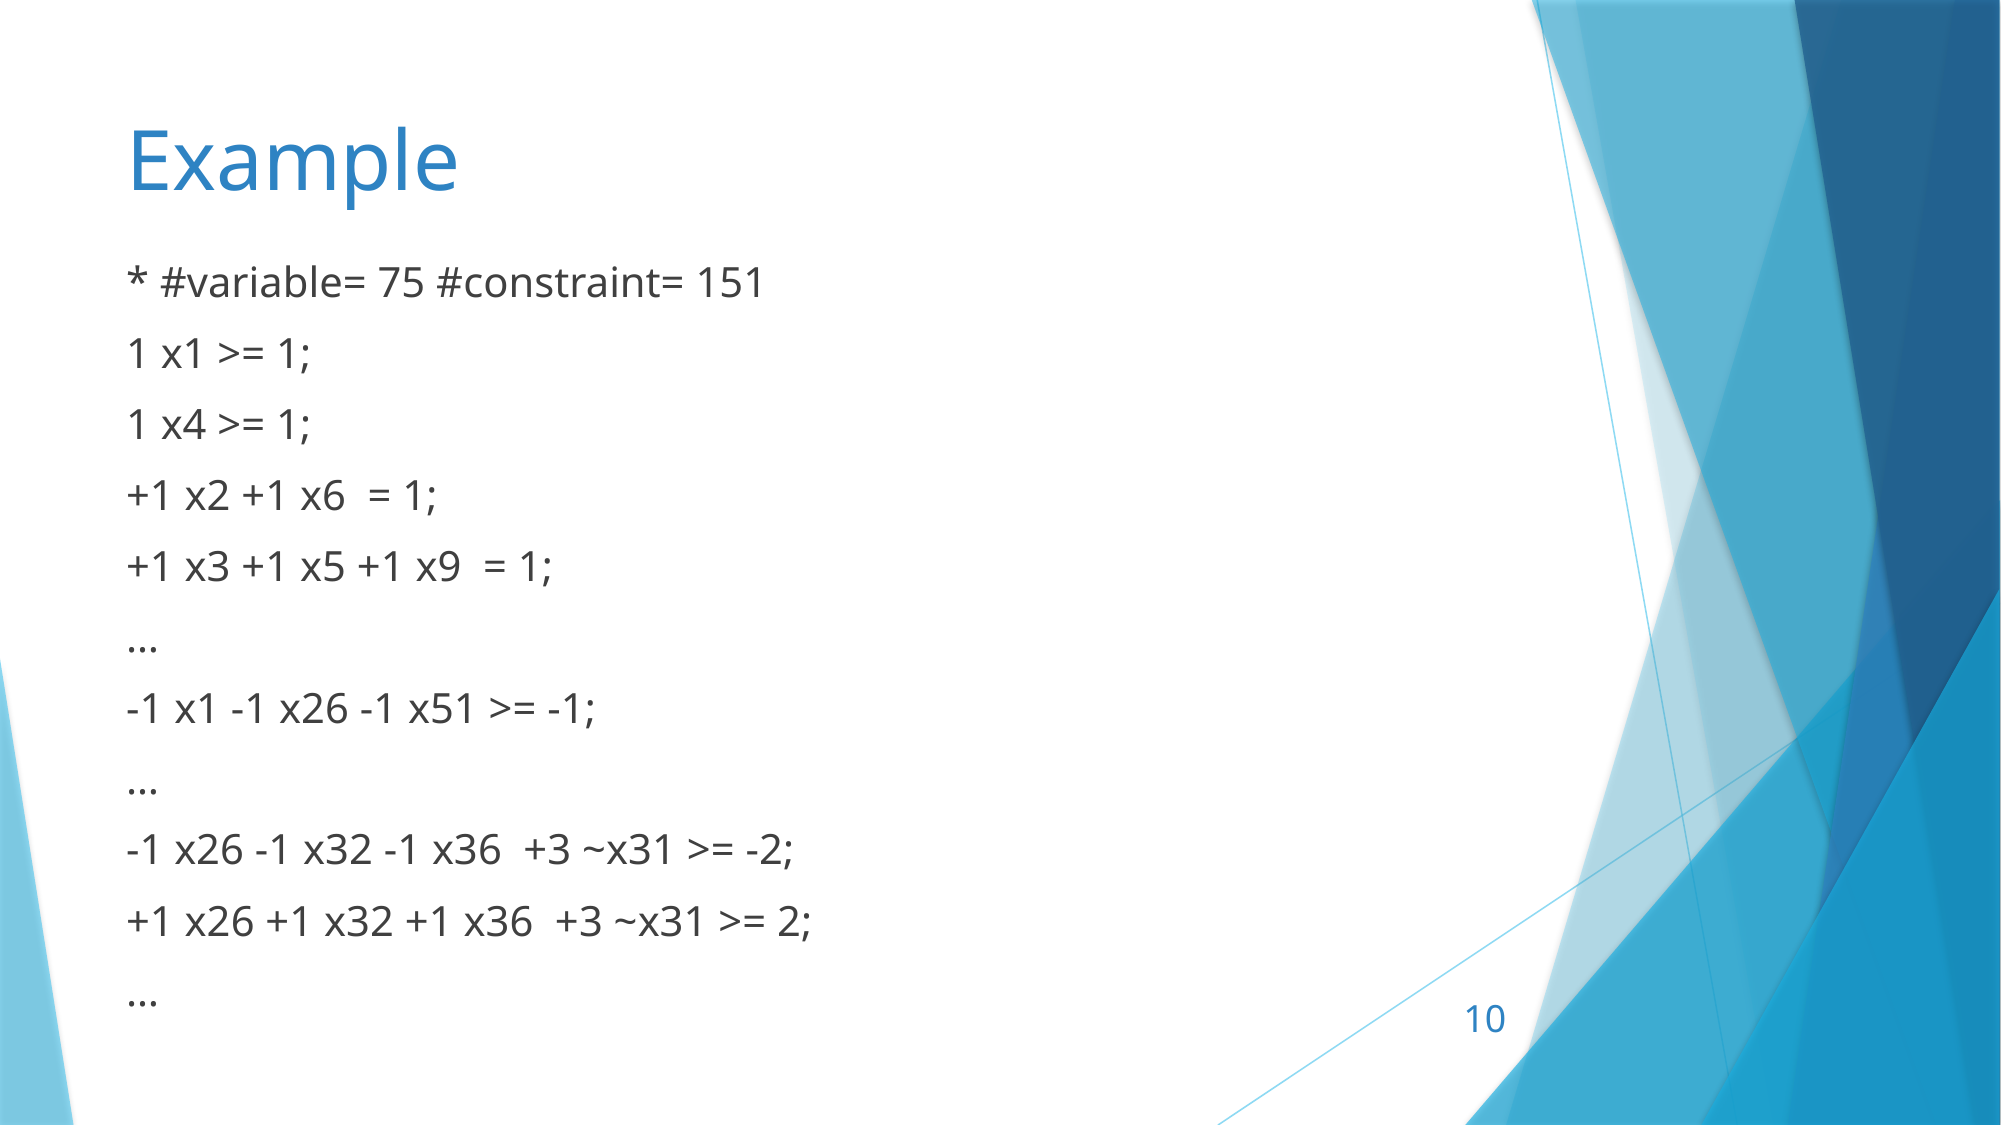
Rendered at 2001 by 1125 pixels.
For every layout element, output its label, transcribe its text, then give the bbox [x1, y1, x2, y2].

slide_number 10 [1409, 991, 1522, 1051]
title Example [111, 99, 1522, 224]
list * #variable= 75 #constraint= 151 1 x1 >= 1; 1 x4 >= 1; +1 x2 +1 x6 = 1; +1 x3 +1 x5 +1 x9 = 1; … -1 x1 -1 x26 -1 x51 >= -1; … -1 x26 -1 x32 -1 x36 +3 ~x31 >= -2; +1 x26 +1 x32 +1 x36 +3 ~x31 >= 2; … [111, 248, 1522, 1051]
